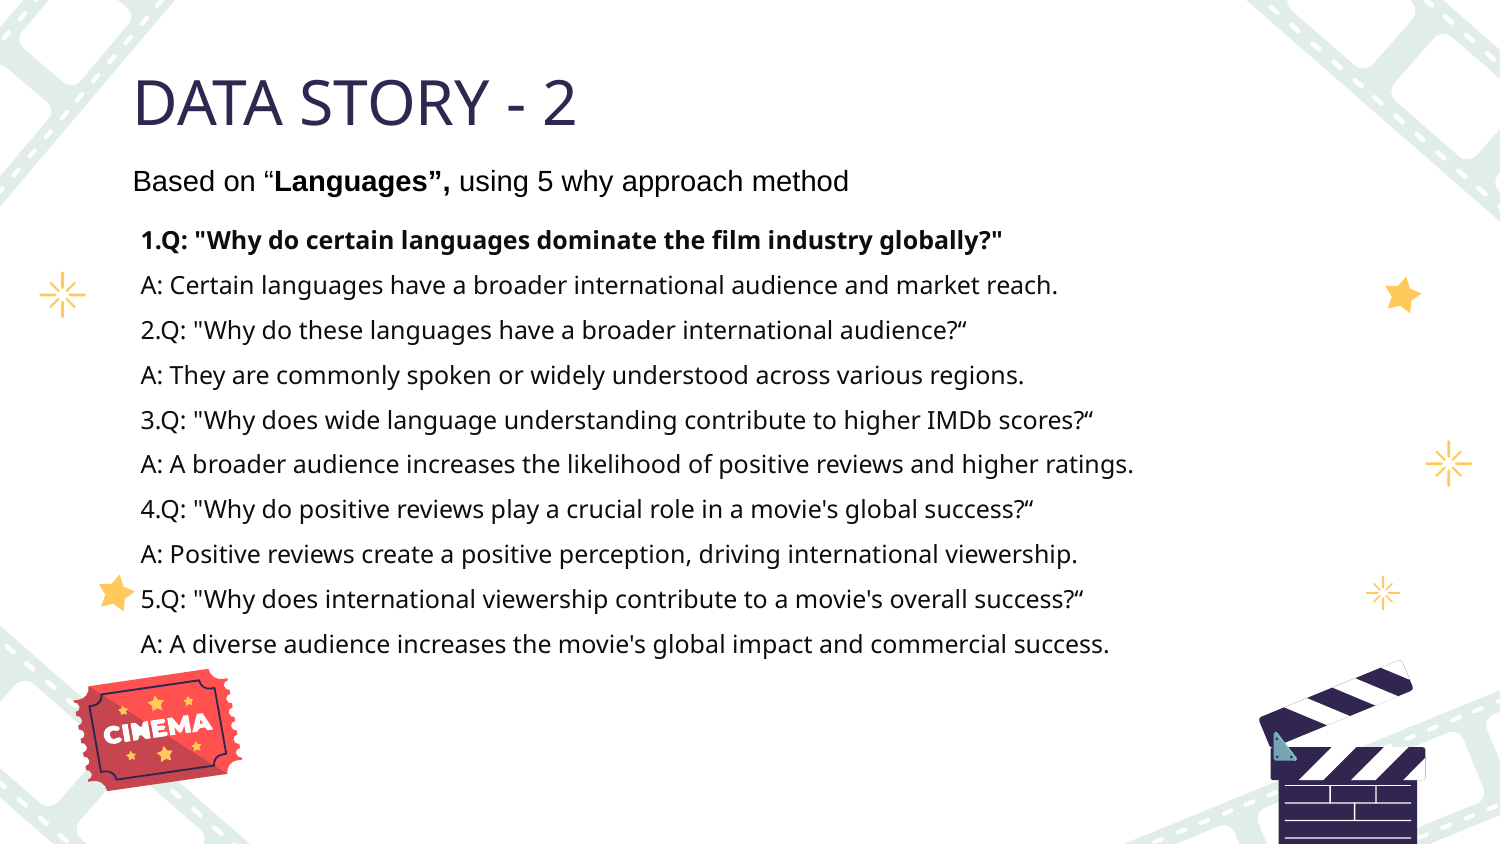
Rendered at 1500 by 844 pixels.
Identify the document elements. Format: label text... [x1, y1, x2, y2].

title DATA STORY - 2 [117, 47, 1383, 142]
text_box Based on “Languages”, using 5 why approach method [117, 154, 1058, 205]
subtitle 1.Q: "Why do certain languages dominate the film industry globally?" A: Certain languages have a broader international audience and market reach. 2.Q: "Why do these languages have a broader international audience?“ A: They are commonly spoken or widely understood across various regions. 3.Q: "Why does wide language understanding contribute to higher IMDb scores?“ A: A broader audience increases the likelihood of positive reviews and higher ratings. 4.Q: "Why do positive reviews play a crucial role in a movie's global success?“ A: Positive reviews create a positive perception, driving international viewership. 5.Q: "Why does international viewership contribute to a movie's overall success?“ A: A diverse audience increases the movie's global impact and commercial success. [100, 194, 1366, 571]
